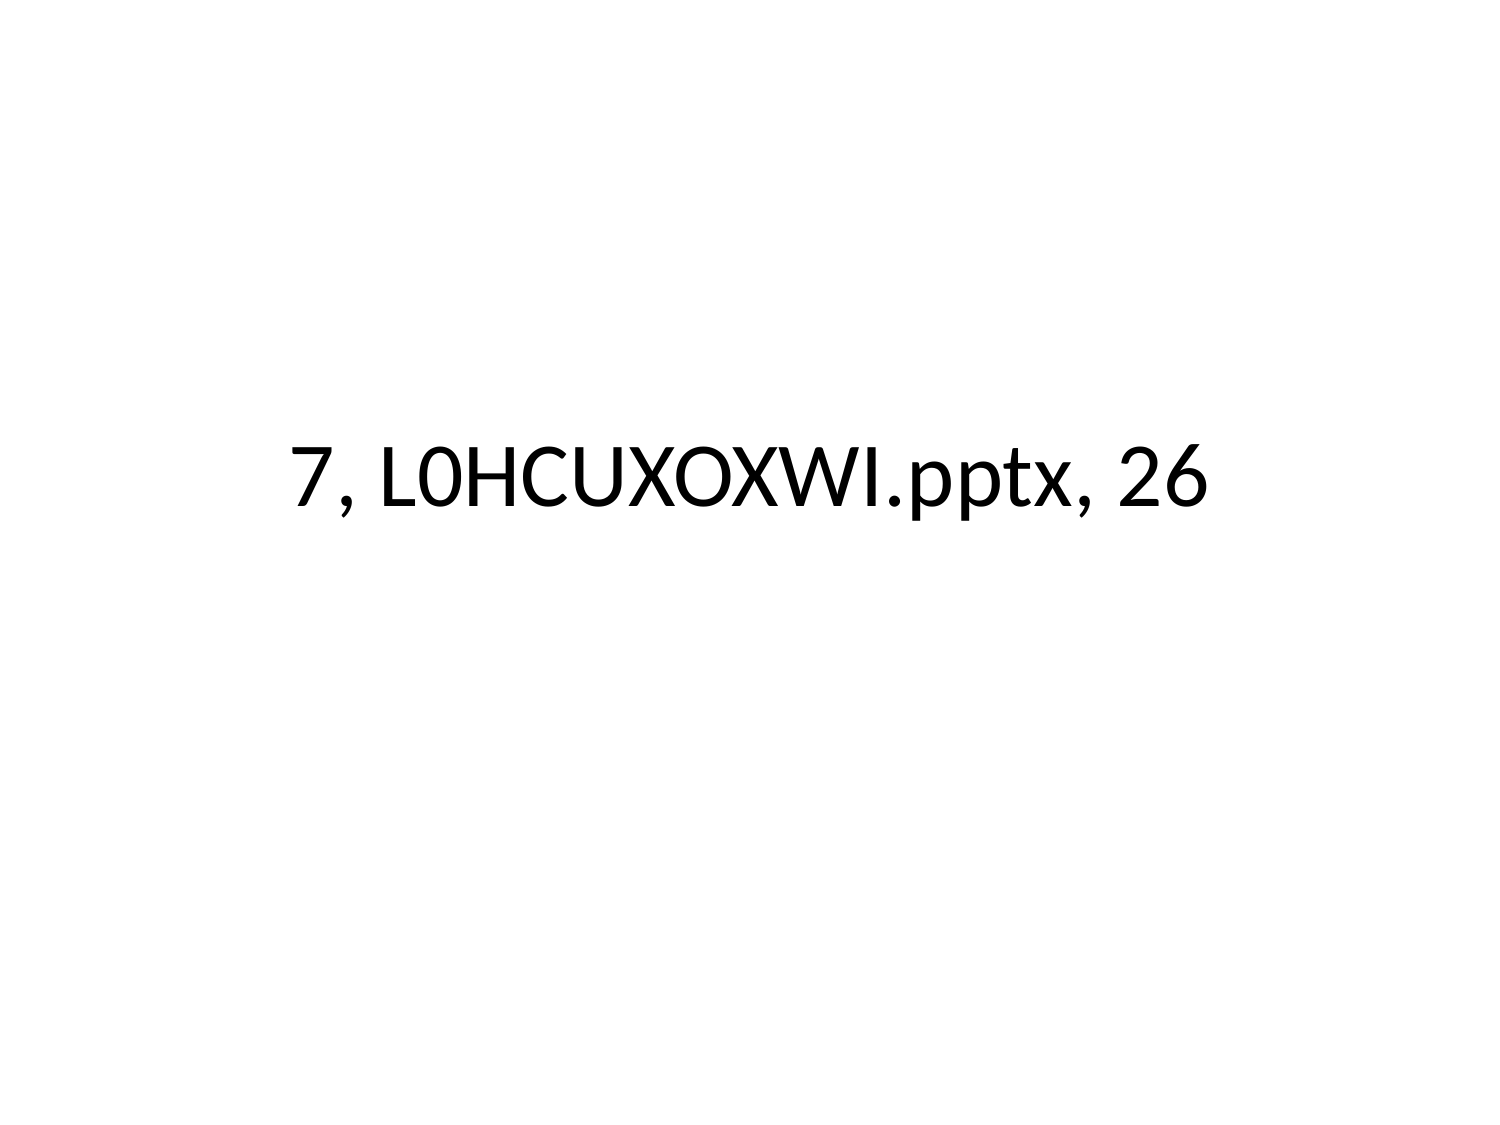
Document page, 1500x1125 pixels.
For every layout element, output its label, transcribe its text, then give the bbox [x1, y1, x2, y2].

title 7, L0HCUXOXWI.pptx, 26 [112, 349, 1388, 591]
